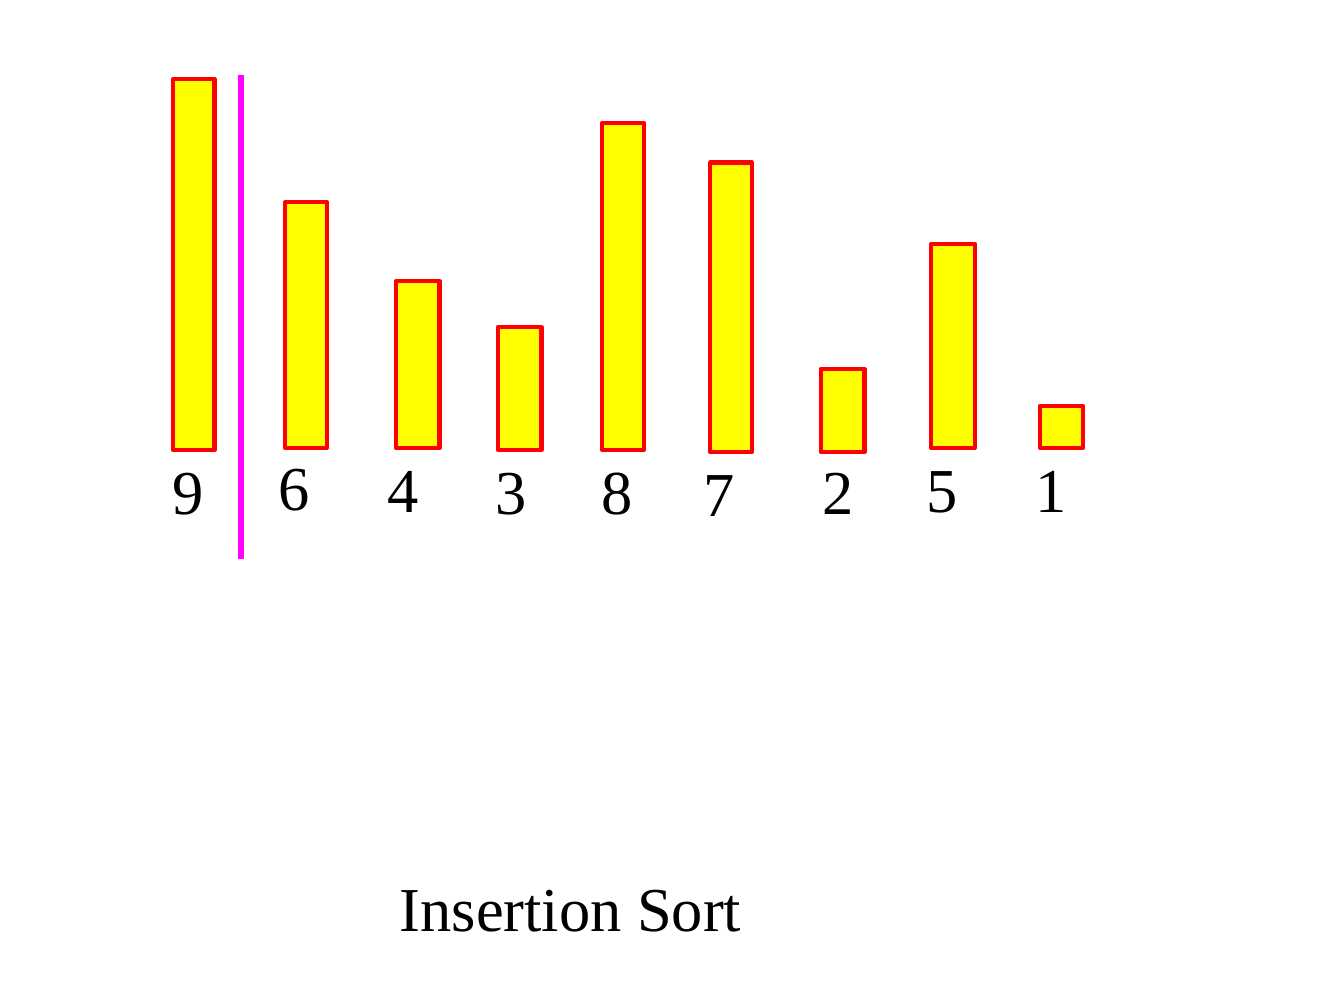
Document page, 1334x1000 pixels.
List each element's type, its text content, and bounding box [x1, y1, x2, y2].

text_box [597, 122, 644, 530]
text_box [818, 368, 865, 530]
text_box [922, 243, 976, 528]
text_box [274, 201, 328, 526]
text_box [1030, 405, 1084, 528]
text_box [699, 162, 753, 532]
text_box Insertion Sort [396, 865, 745, 948]
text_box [383, 280, 440, 528]
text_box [168, 78, 215, 530]
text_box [491, 326, 542, 530]
